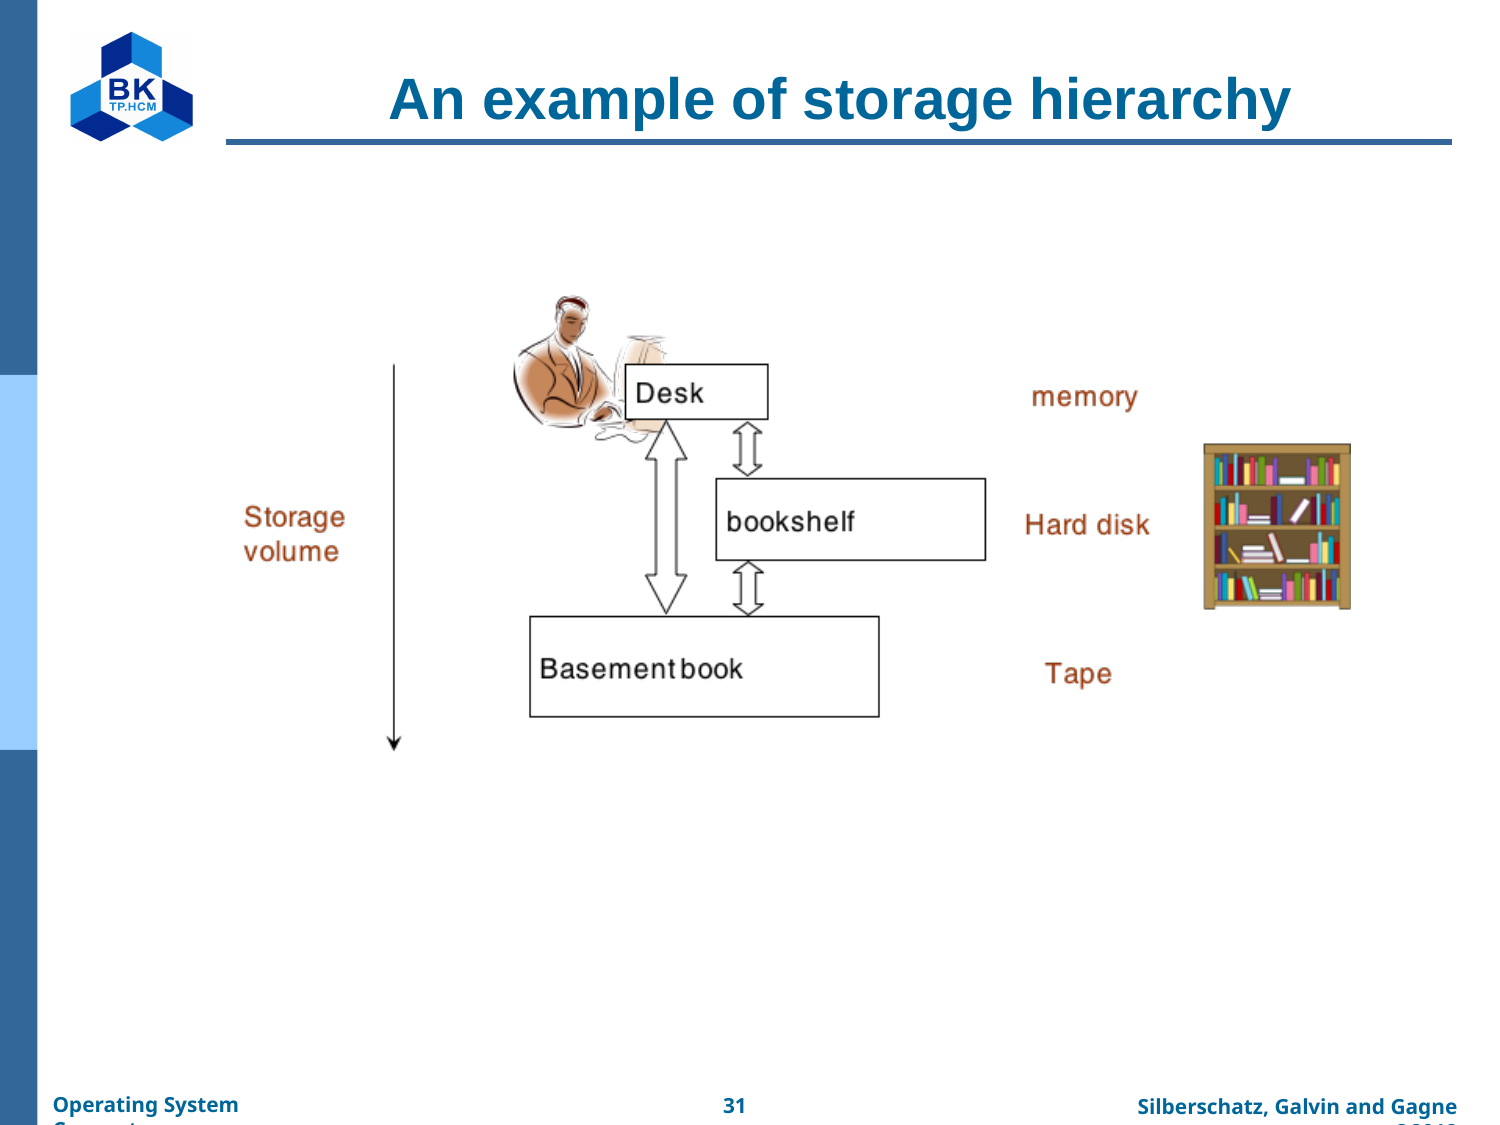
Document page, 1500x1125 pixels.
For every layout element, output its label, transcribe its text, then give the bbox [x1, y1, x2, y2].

title An example of storage hierarchy [226, 42, 1456, 139]
picture [226, 295, 1351, 768]
picture [69, 30, 194, 143]
